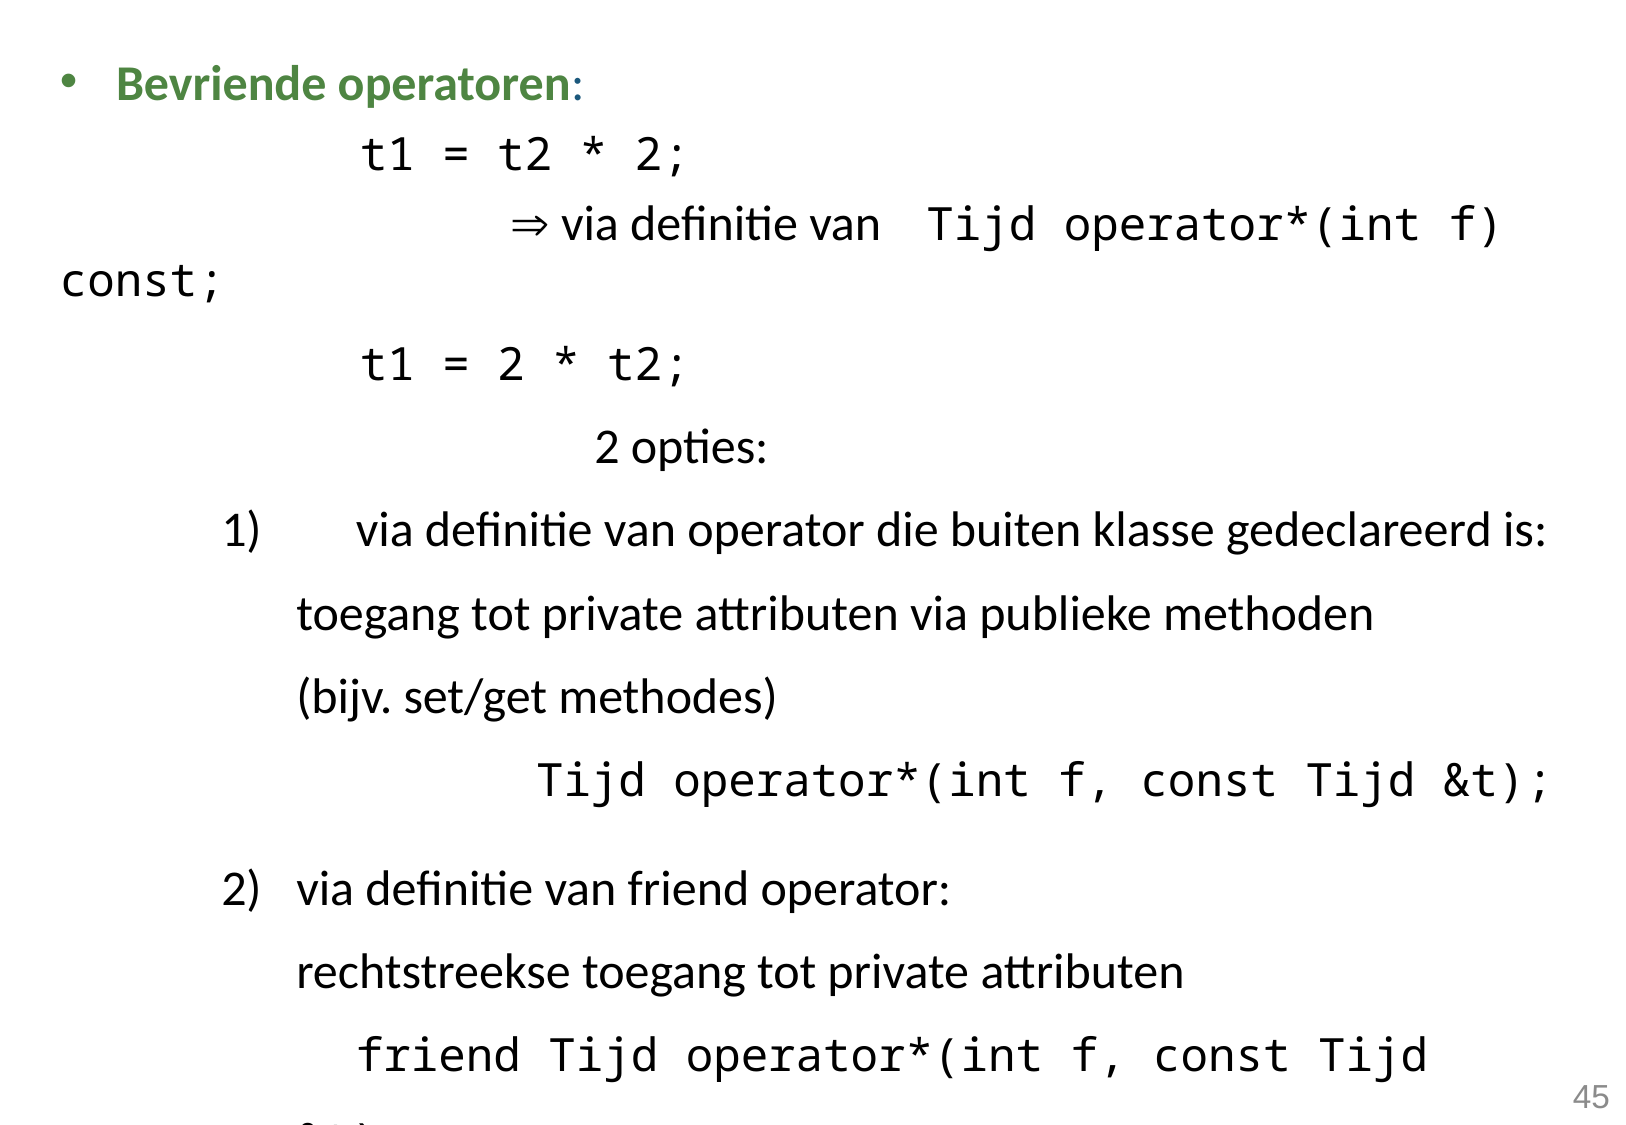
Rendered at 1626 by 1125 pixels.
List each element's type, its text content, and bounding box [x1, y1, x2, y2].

slide_number 45 [1245, 1064, 1625, 1125]
list Bevriende operatoren: t1 = t2 * 2;  via definitie van Tijd operator*(int f) const; t1 = 2 * t2; 2 opties: via definitie van operator die buiten klasse gedeclareerd is: toegang tot private attributen via publieke methoden (bijv. set/get methodes) Tijd operator*(int f, const Tijd &t); via definitie van friend operator: rechtstreekse toegang tot private attributen friend Tijd operator*(int f, const Tijd &t); [44, 42, 1581, 985]
